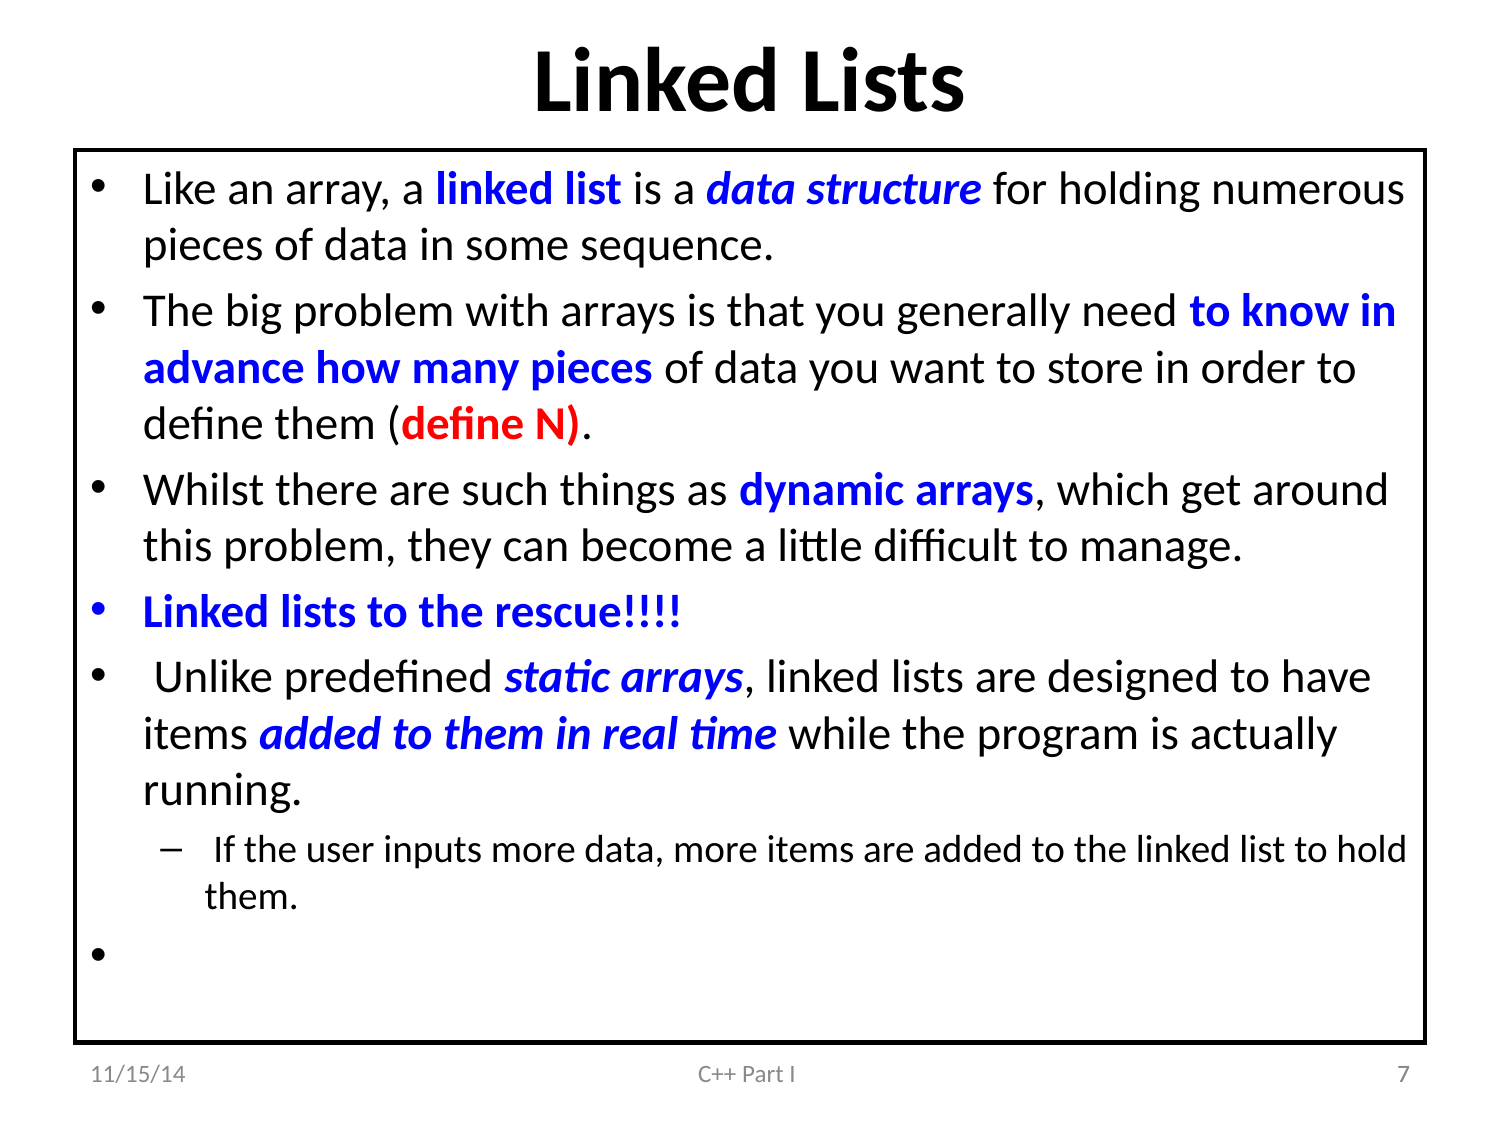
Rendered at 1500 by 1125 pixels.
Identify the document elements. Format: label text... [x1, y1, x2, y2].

text_box 7 [1074, 1043, 1425, 1103]
footer C++ Part I [512, 1043, 988, 1103]
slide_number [75, 1042, 425, 1103]
title Linked Lists [75, 0, 1425, 149]
list Like an array, a linked list is a data structure for holding numerous pieces of data in some sequence. The big problem with arrays is that you generally need to know in advance how many pieces of data you want to store in order to define them (define N). Whilst there are such things as dynamic arrays, which get around this problem, they can become a little difficult to manage. Linked lists to the rescue!!!! Unlike predefined static arrays, linked lists are designed to have items added to them in real time while the program is actually running. If the user inputs more data, more items are added to the linked list to hold them. [75, 149, 1425, 1043]
